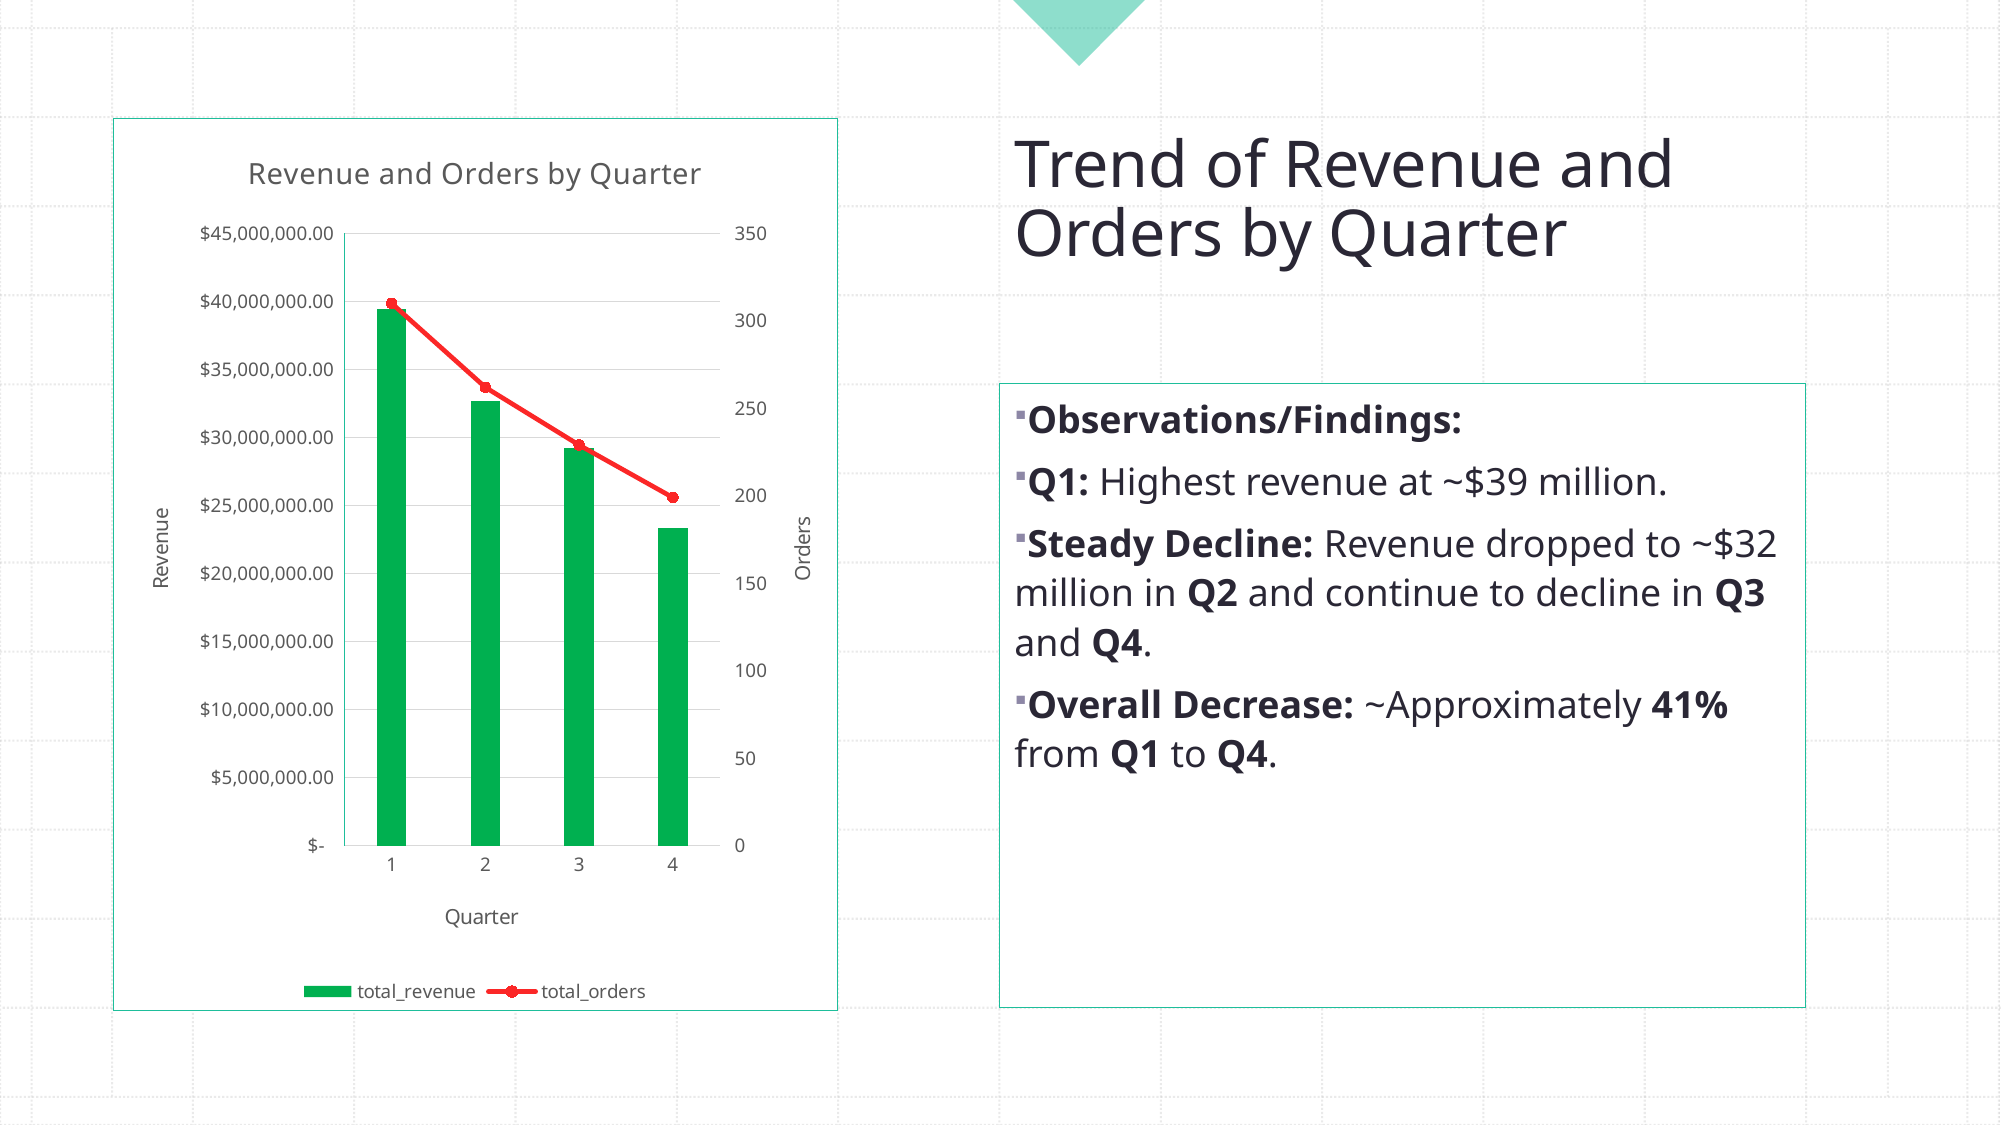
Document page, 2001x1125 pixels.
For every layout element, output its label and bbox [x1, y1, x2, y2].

chart [113, 118, 838, 1011]
text_box [0, 0, 2000, 1125]
